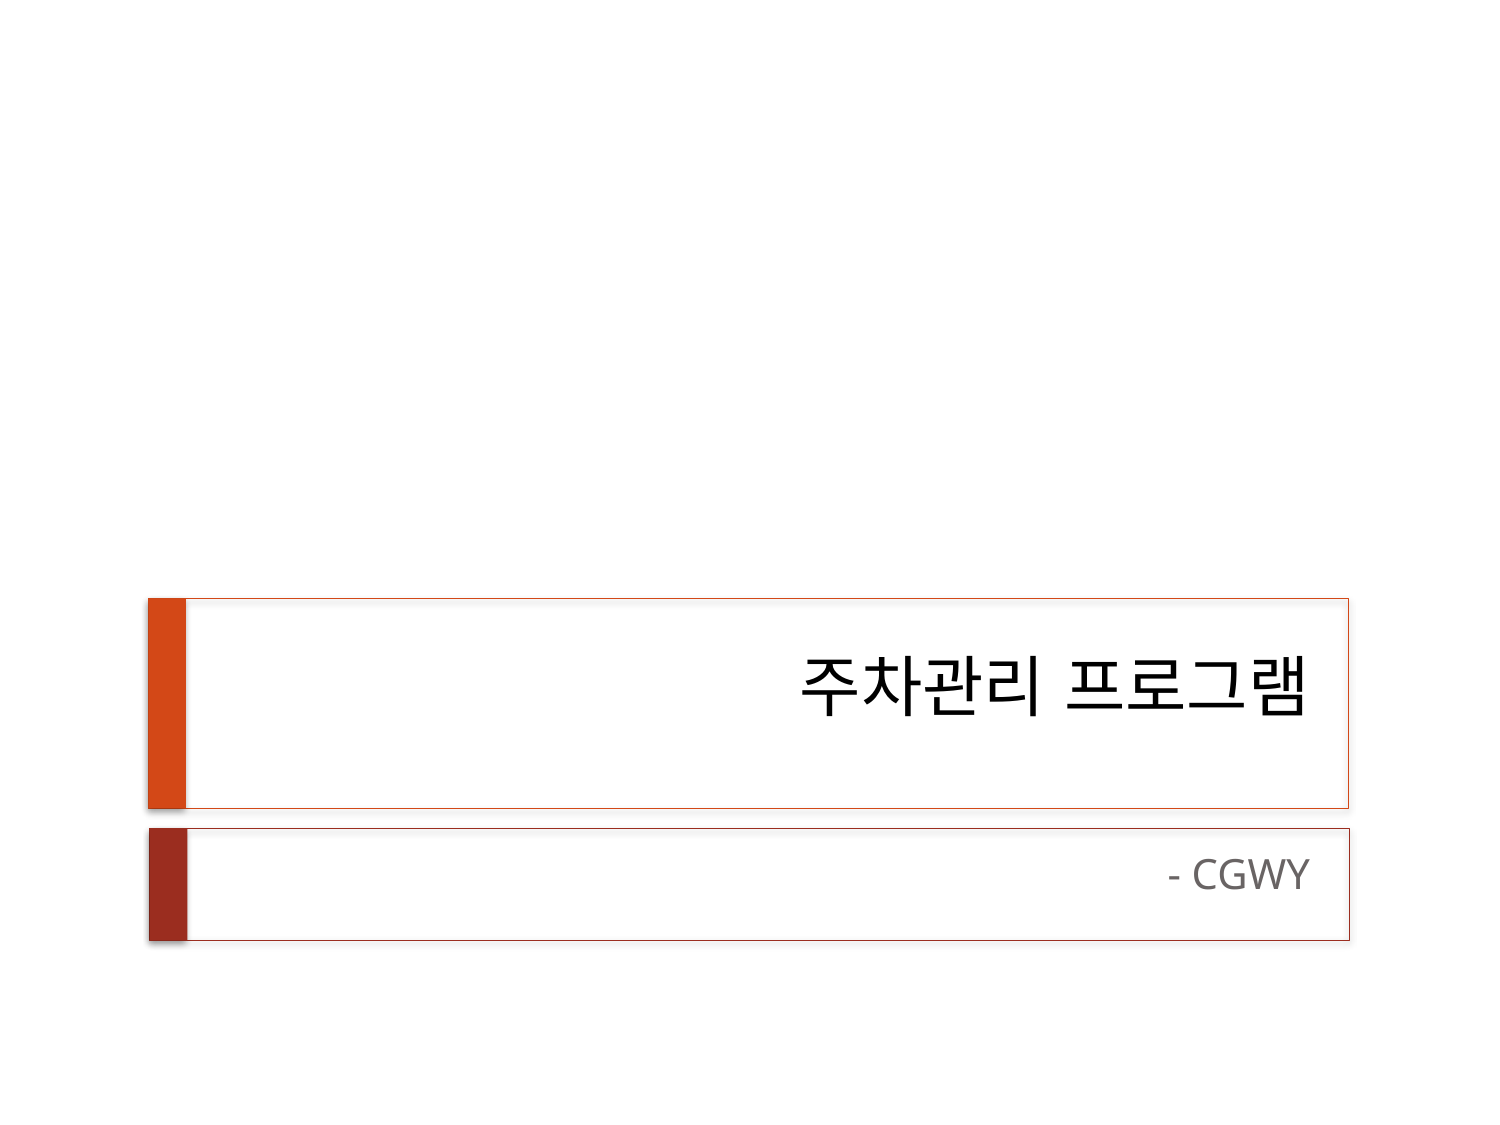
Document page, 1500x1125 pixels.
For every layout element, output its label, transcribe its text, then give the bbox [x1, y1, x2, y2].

subtitle - CGWY [200, 840, 1325, 929]
title 주차관리 프로그램 [200, 637, 1325, 800]
